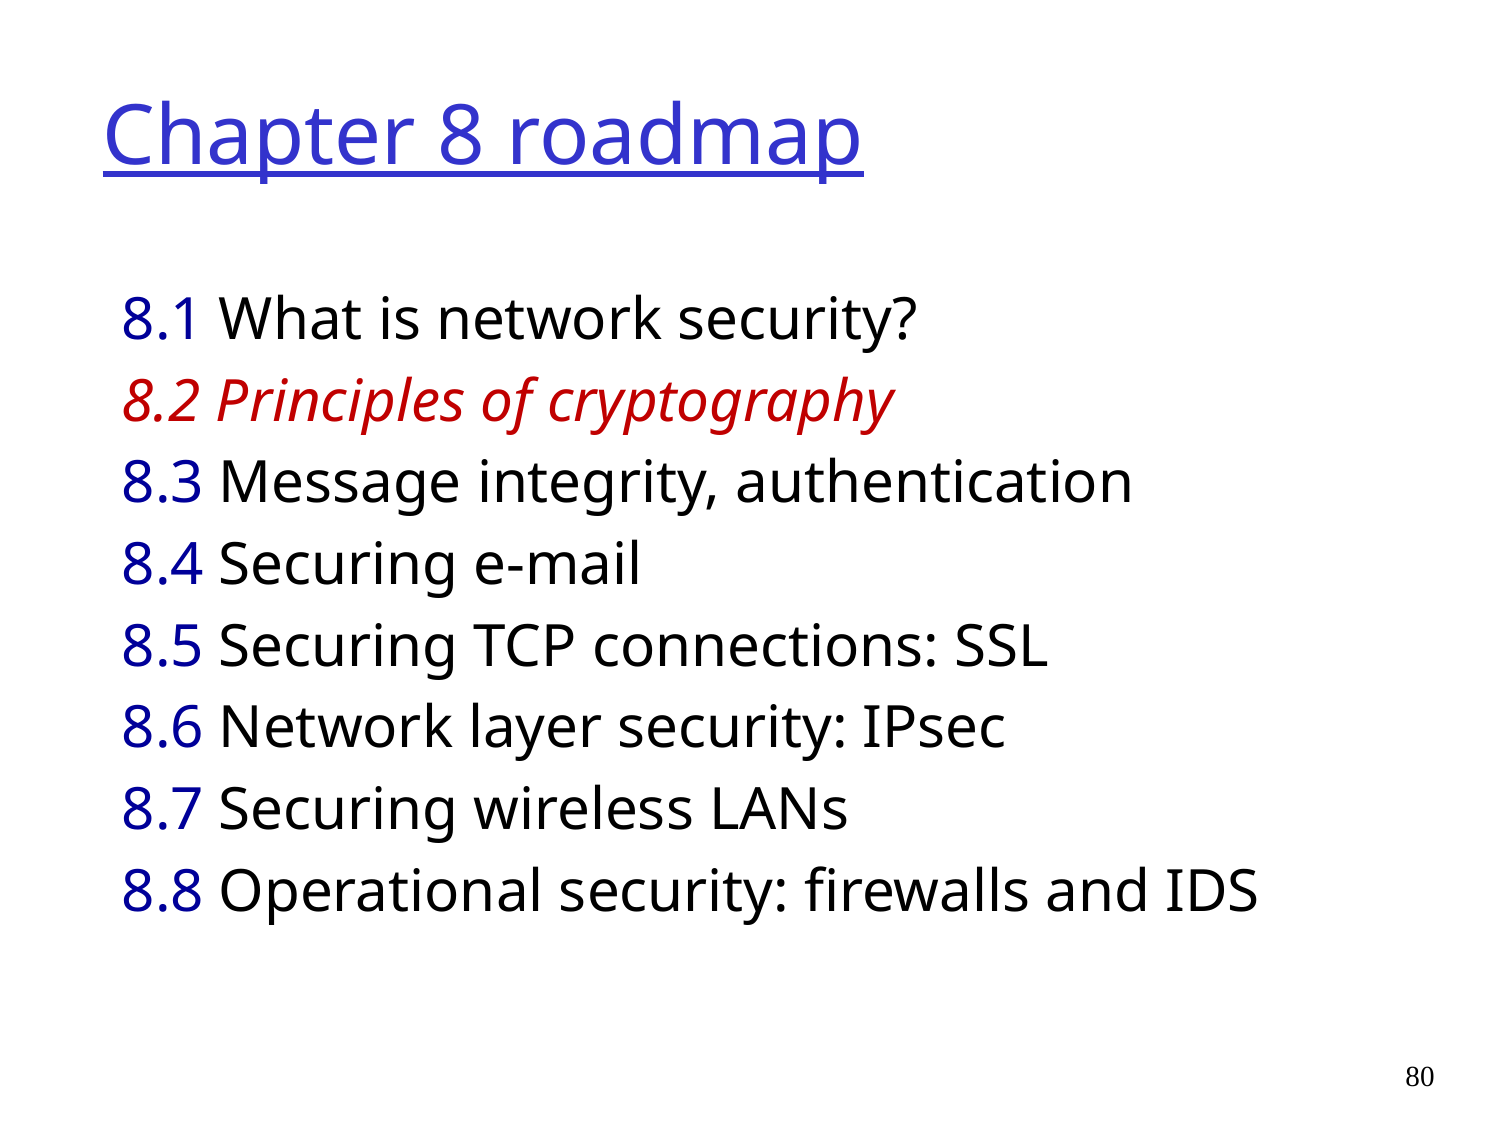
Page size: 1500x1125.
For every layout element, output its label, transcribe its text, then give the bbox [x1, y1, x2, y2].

title Chapter 8 roadmap [87, 37, 1363, 225]
list 8.1 What is network security? 8.2 Principles of cryptography 8.3 Message integrity, authentication 8.4 Securing e-mail 8.5 Securing TCP connections: SSL 8.6 Network layer security: IPsec 8.7 Securing wireless LANs 8.8 Operational security: firewalls and IDS [106, 273, 1382, 1037]
slide_number 80 [1339, 1050, 1450, 1125]
